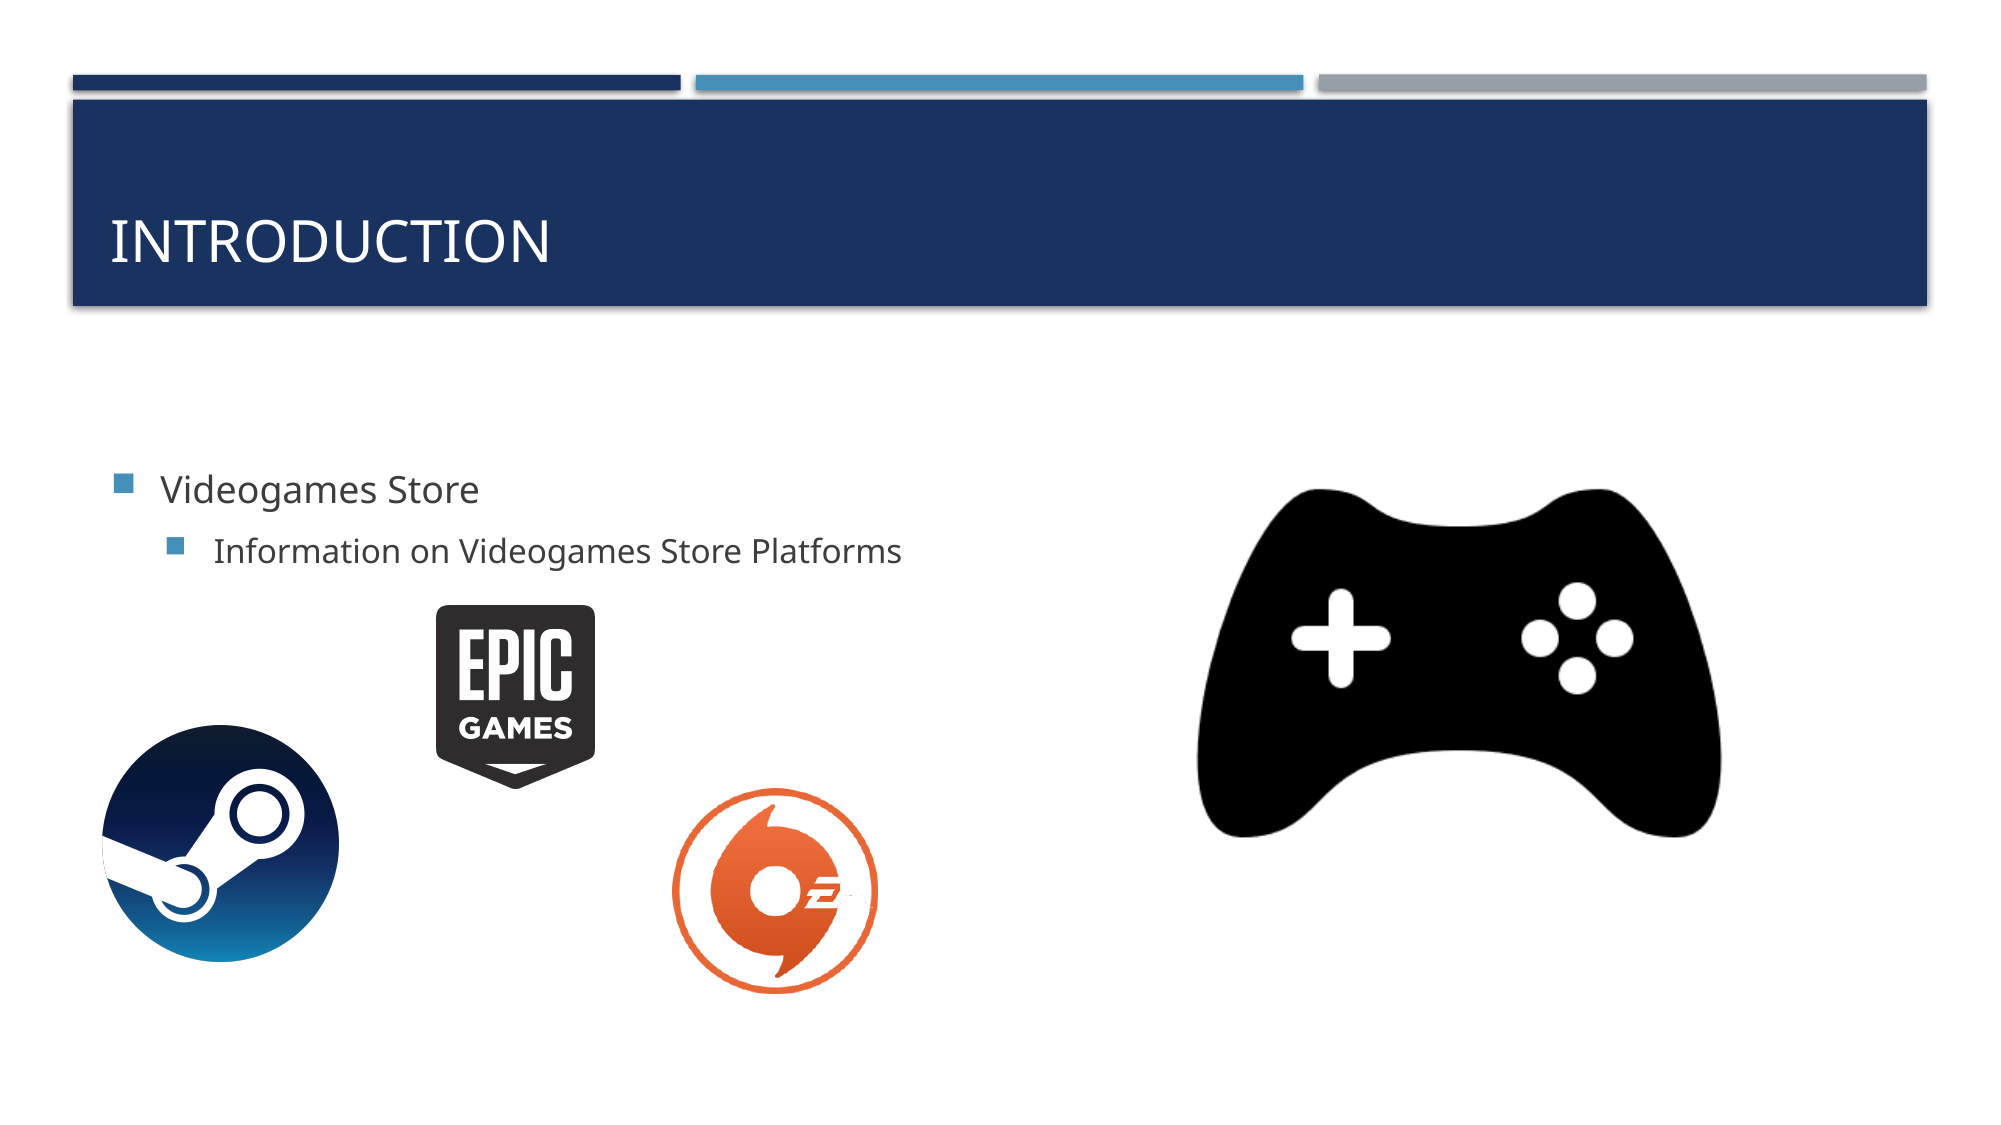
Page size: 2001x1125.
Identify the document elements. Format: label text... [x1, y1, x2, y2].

list Videogames Store Information on Videogames Store Platforms [95, 365, 985, 671]
title Introduction [95, 119, 1905, 282]
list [1161, 364, 1759, 962]
picture [671, 787, 879, 995]
picture [102, 724, 340, 962]
picture [436, 604, 595, 789]
